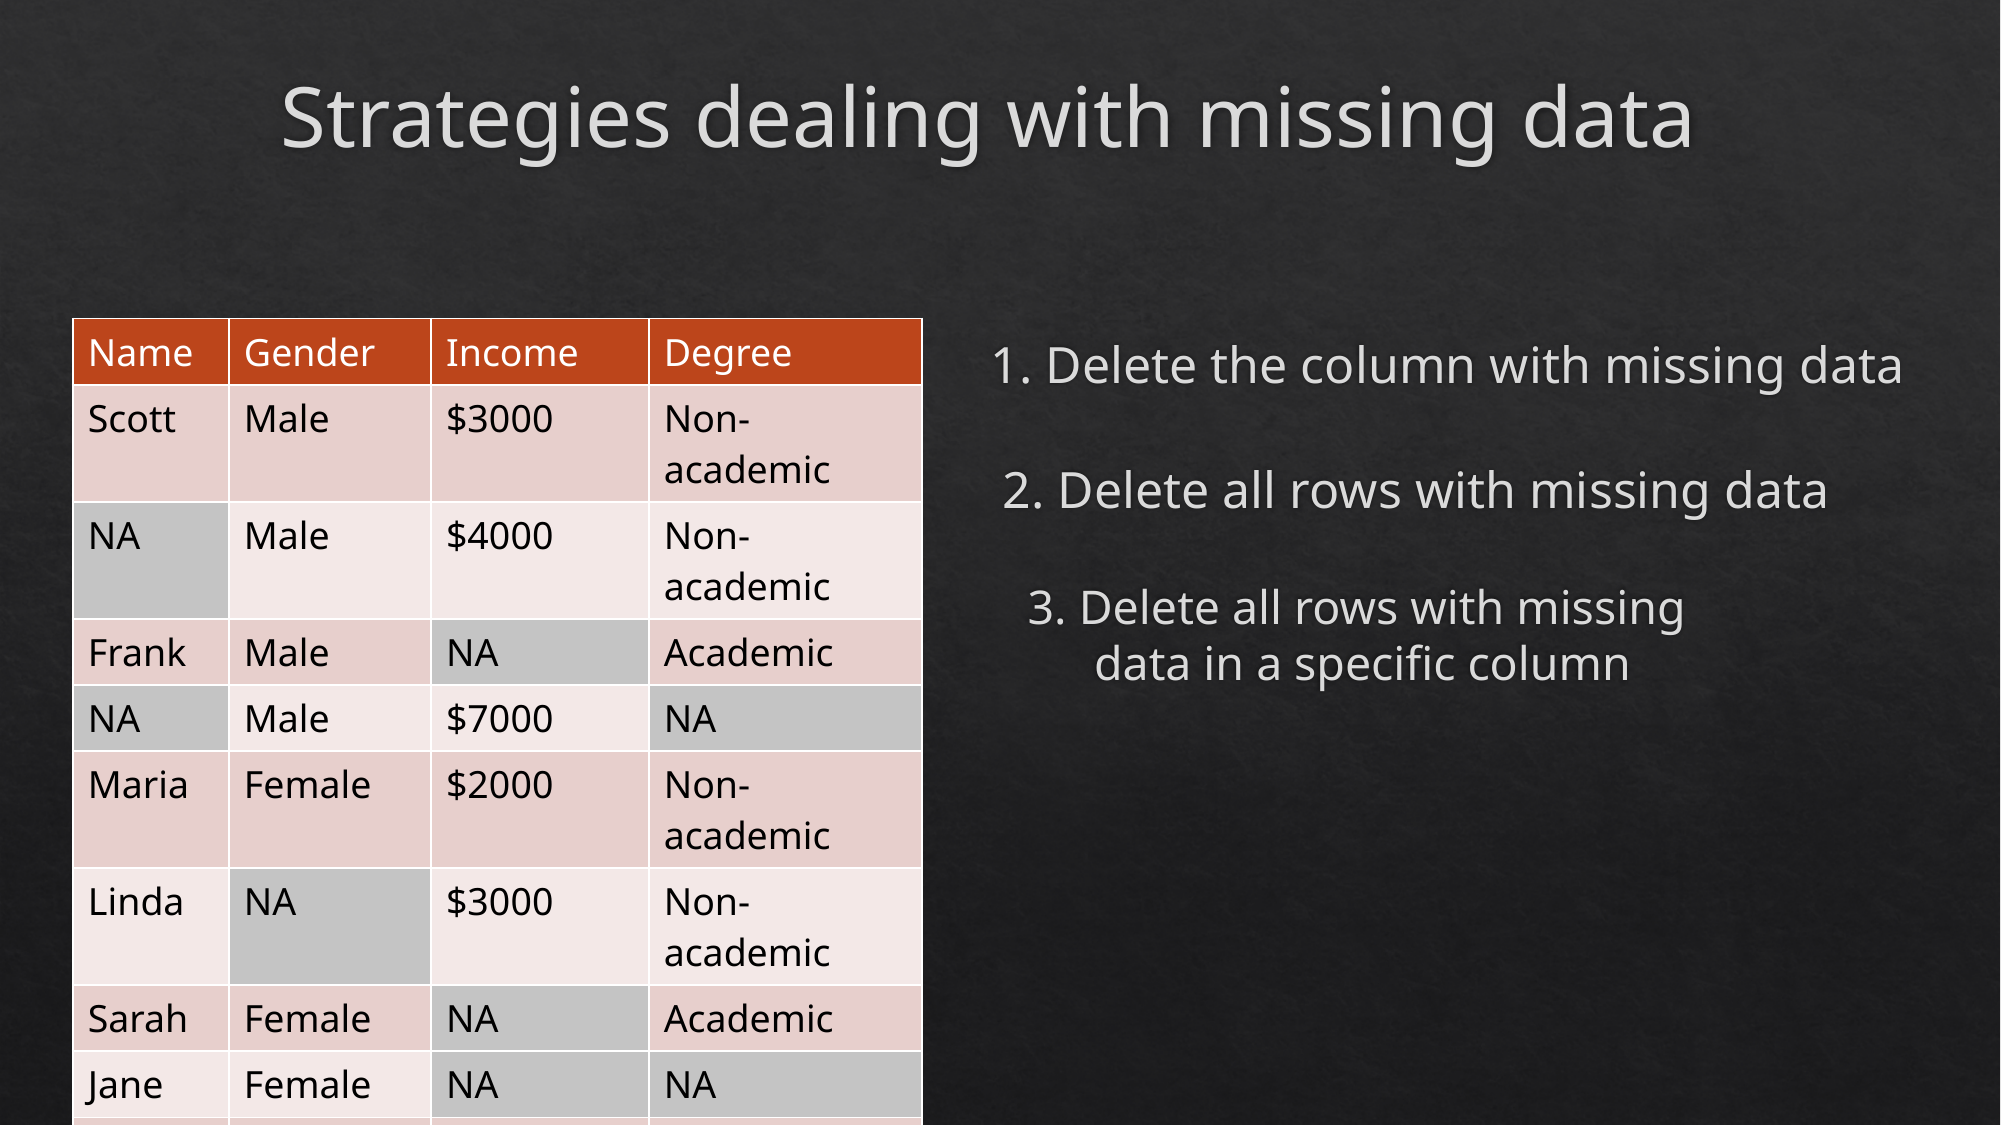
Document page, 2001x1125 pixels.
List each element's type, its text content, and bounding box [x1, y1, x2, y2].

table_cell Male [230, 620, 430, 684]
table_cell $2000 [432, 752, 648, 867]
table_cell Female [230, 752, 430, 867]
table_cell Non-academic [650, 503, 921, 618]
table_cell $7000 [432, 686, 648, 750]
table_cell NA [432, 620, 648, 684]
table_header Degree [650, 319, 921, 384]
table_cell NA [74, 686, 228, 750]
table_header Gender [230, 319, 430, 384]
table_cell Non-academic [650, 386, 921, 501]
table_cell Male [230, 686, 430, 750]
table_cell Maria [74, 752, 228, 867]
table_cell Female [230, 1118, 430, 1125]
table_cell Academic [650, 986, 921, 1050]
table_cell Non-academic [650, 869, 921, 984]
table_cell Frank [74, 620, 228, 684]
table_cell Sarah [74, 986, 228, 1050]
table_cell Non-academic [650, 1118, 921, 1125]
table_cell $9000 [432, 1118, 648, 1125]
table_cell NA [650, 1052, 921, 1117]
text_box 1. Delete the column with missing data [922, 313, 1974, 414]
table_cell $3000 [432, 869, 648, 984]
table_cell Wendy [74, 1118, 228, 1125]
table_cell Male [230, 386, 430, 501]
text_box 2. Delete all rows with missing data [923, 438, 1943, 539]
table_cell NA [650, 686, 921, 750]
table_header Name [74, 319, 228, 384]
table_cell Scott [74, 386, 228, 501]
table_cell $4000 [432, 503, 648, 618]
table_cell NA [432, 986, 648, 1050]
table_cell NA [432, 1052, 648, 1117]
table_cell NA [230, 869, 430, 984]
table_cell Female [230, 986, 430, 1050]
table_cell NA [74, 503, 228, 618]
table_cell Jane [74, 1052, 228, 1117]
table_cell Female [230, 1052, 430, 1117]
table_cell Linda [74, 869, 228, 984]
table_cell Non-academic [650, 752, 921, 867]
table_cell Academic [650, 620, 921, 684]
table_cell Male [230, 503, 430, 618]
table_cell $3000 [432, 386, 648, 501]
table_header Income [432, 319, 648, 384]
text_box 3. Delete all rows with missing data in a specific column [923, 570, 1905, 698]
title Strategies dealing with missing data [150, 34, 1850, 194]
